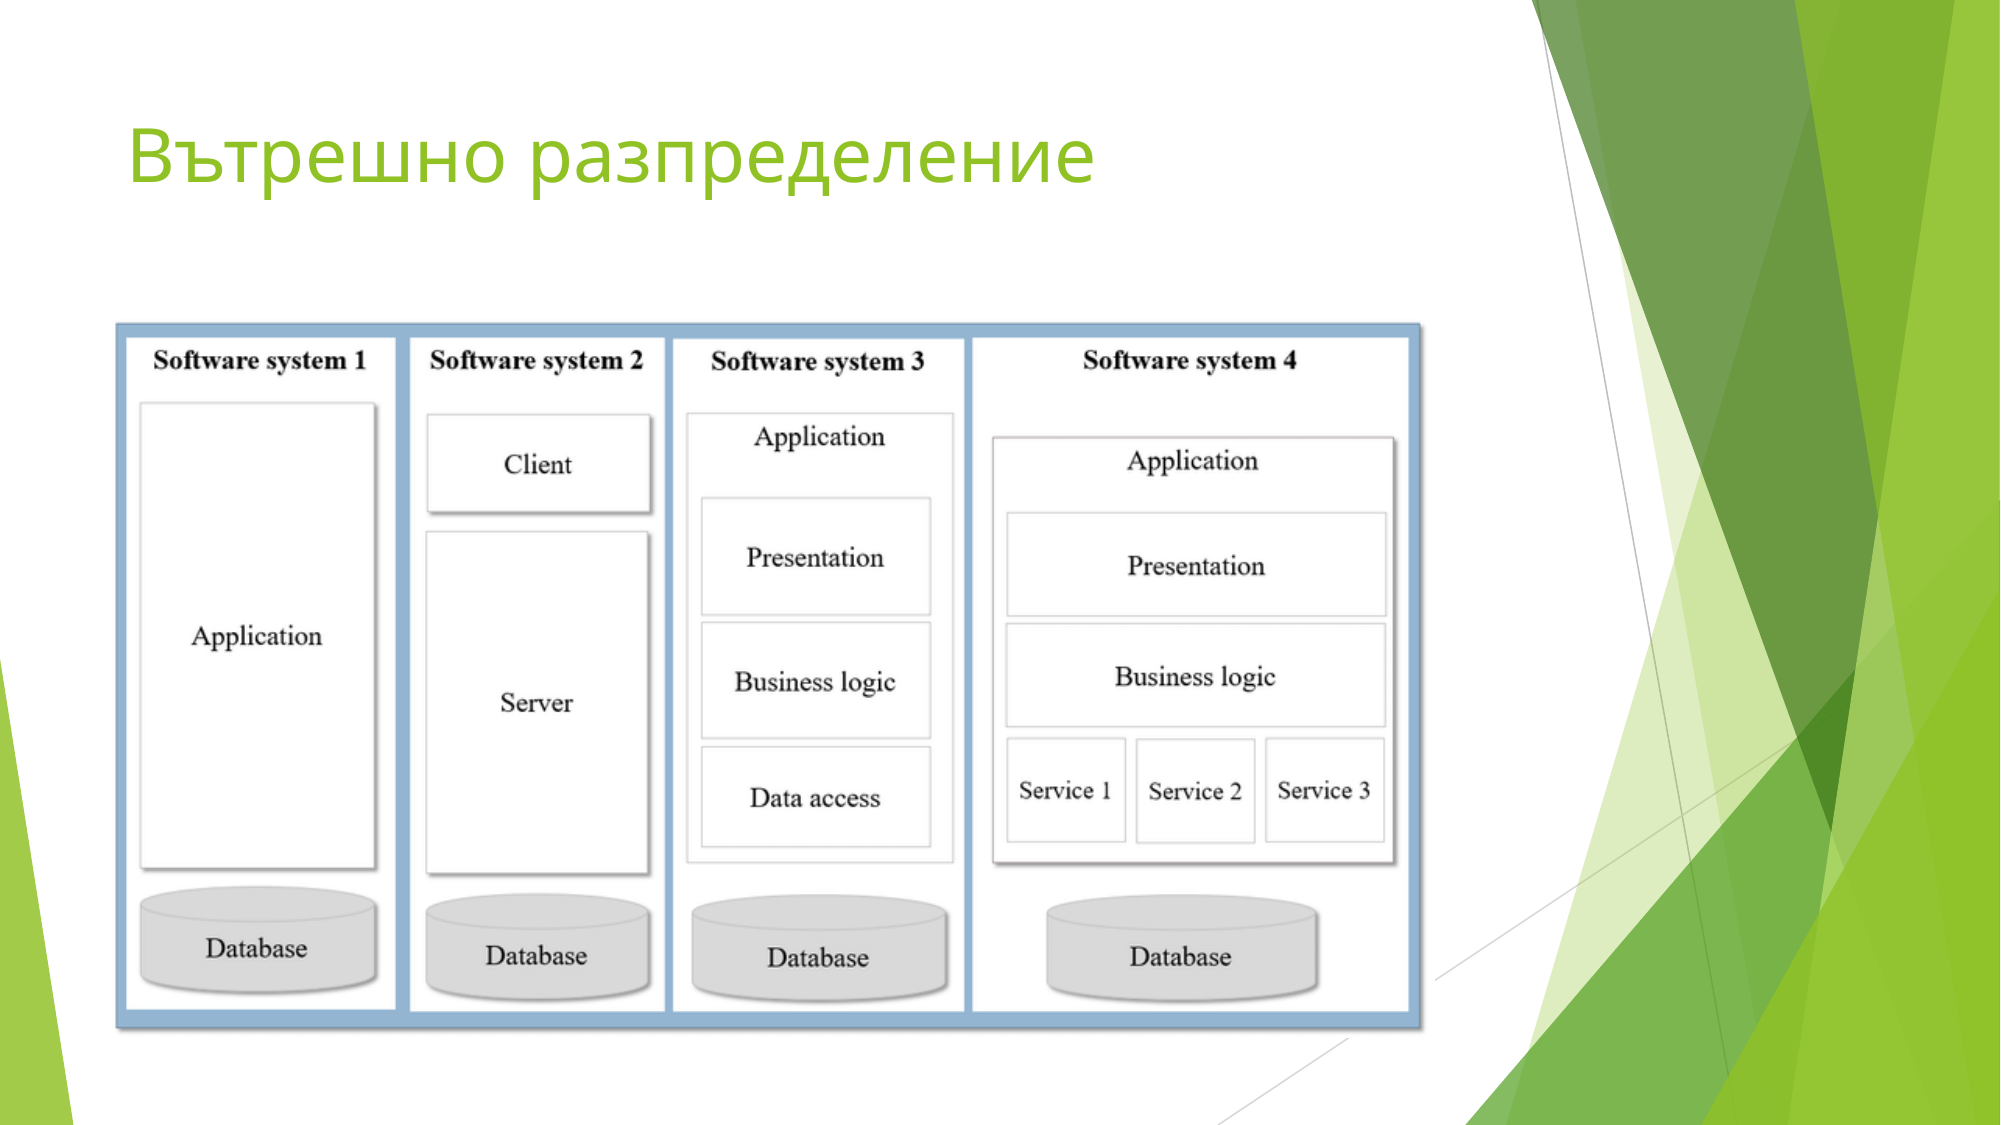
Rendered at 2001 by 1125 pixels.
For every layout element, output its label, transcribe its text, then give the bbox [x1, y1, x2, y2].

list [110, 316, 1435, 1038]
title Вътрешно разпределение [111, 99, 1522, 317]
